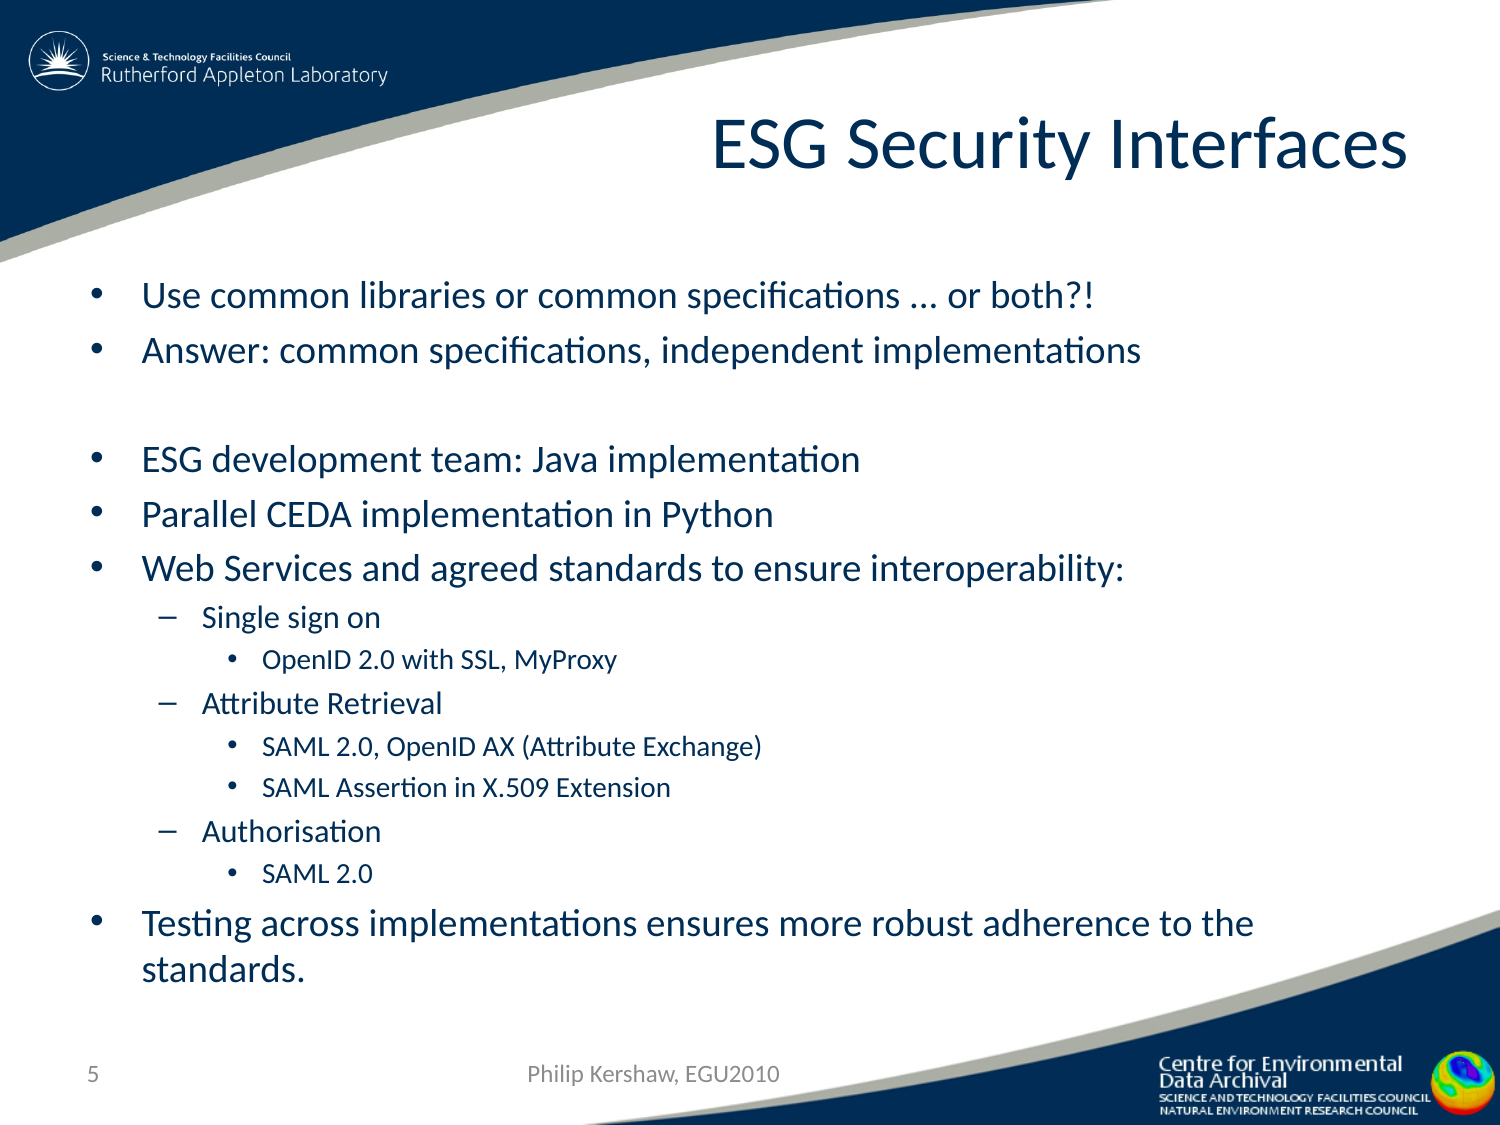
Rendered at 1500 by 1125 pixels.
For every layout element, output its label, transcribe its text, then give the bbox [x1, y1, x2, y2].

picture [0, 0, 1168, 277]
slide_number 5 [71, 1042, 422, 1103]
footer Philip Kershaw, EGU2010 [512, 1042, 988, 1103]
picture [567, 902, 1500, 1125]
list Use common libraries or common specifications ... or both?! Answer: common specifications, independent implementations ESG development team: Java implementation Parallel CEDA implementation in Python Web Services and agreed standards to ensure interoperability: Single sign on OpenID 2.0 with SSL, MyProxy Attribute Retrieval SAML 2.0, OpenID AX (Attribute Exchange) SAML Assertion in X.509 Extension Authorisation SAML 2.0 Testing across implementations ensures more robust adherence to the standards. [75, 262, 1425, 1005]
title ESG Security Interfaces [75, 45, 1425, 233]
